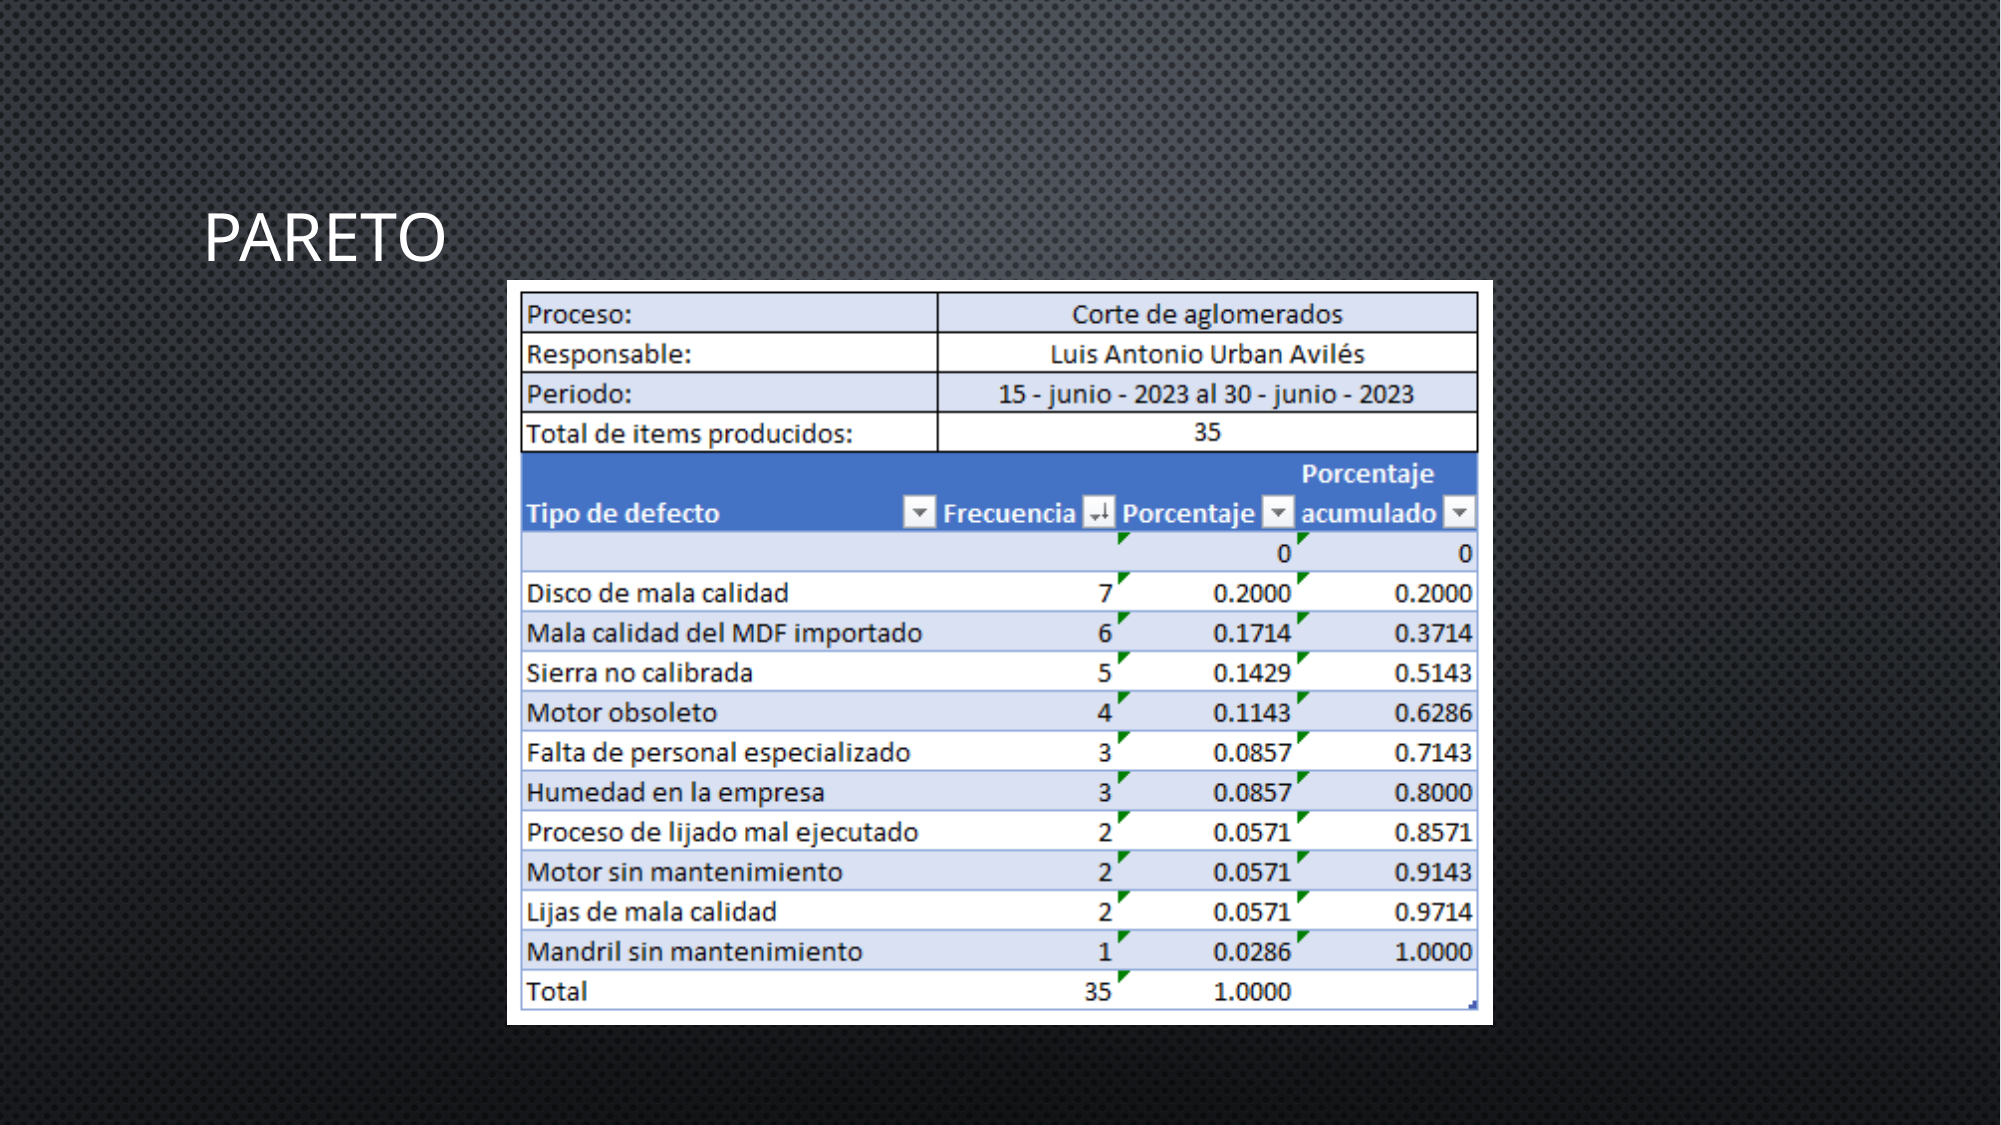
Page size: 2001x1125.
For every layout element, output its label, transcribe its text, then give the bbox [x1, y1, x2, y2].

picture [507, 280, 1493, 1026]
title Pareto [187, 99, 1813, 371]
